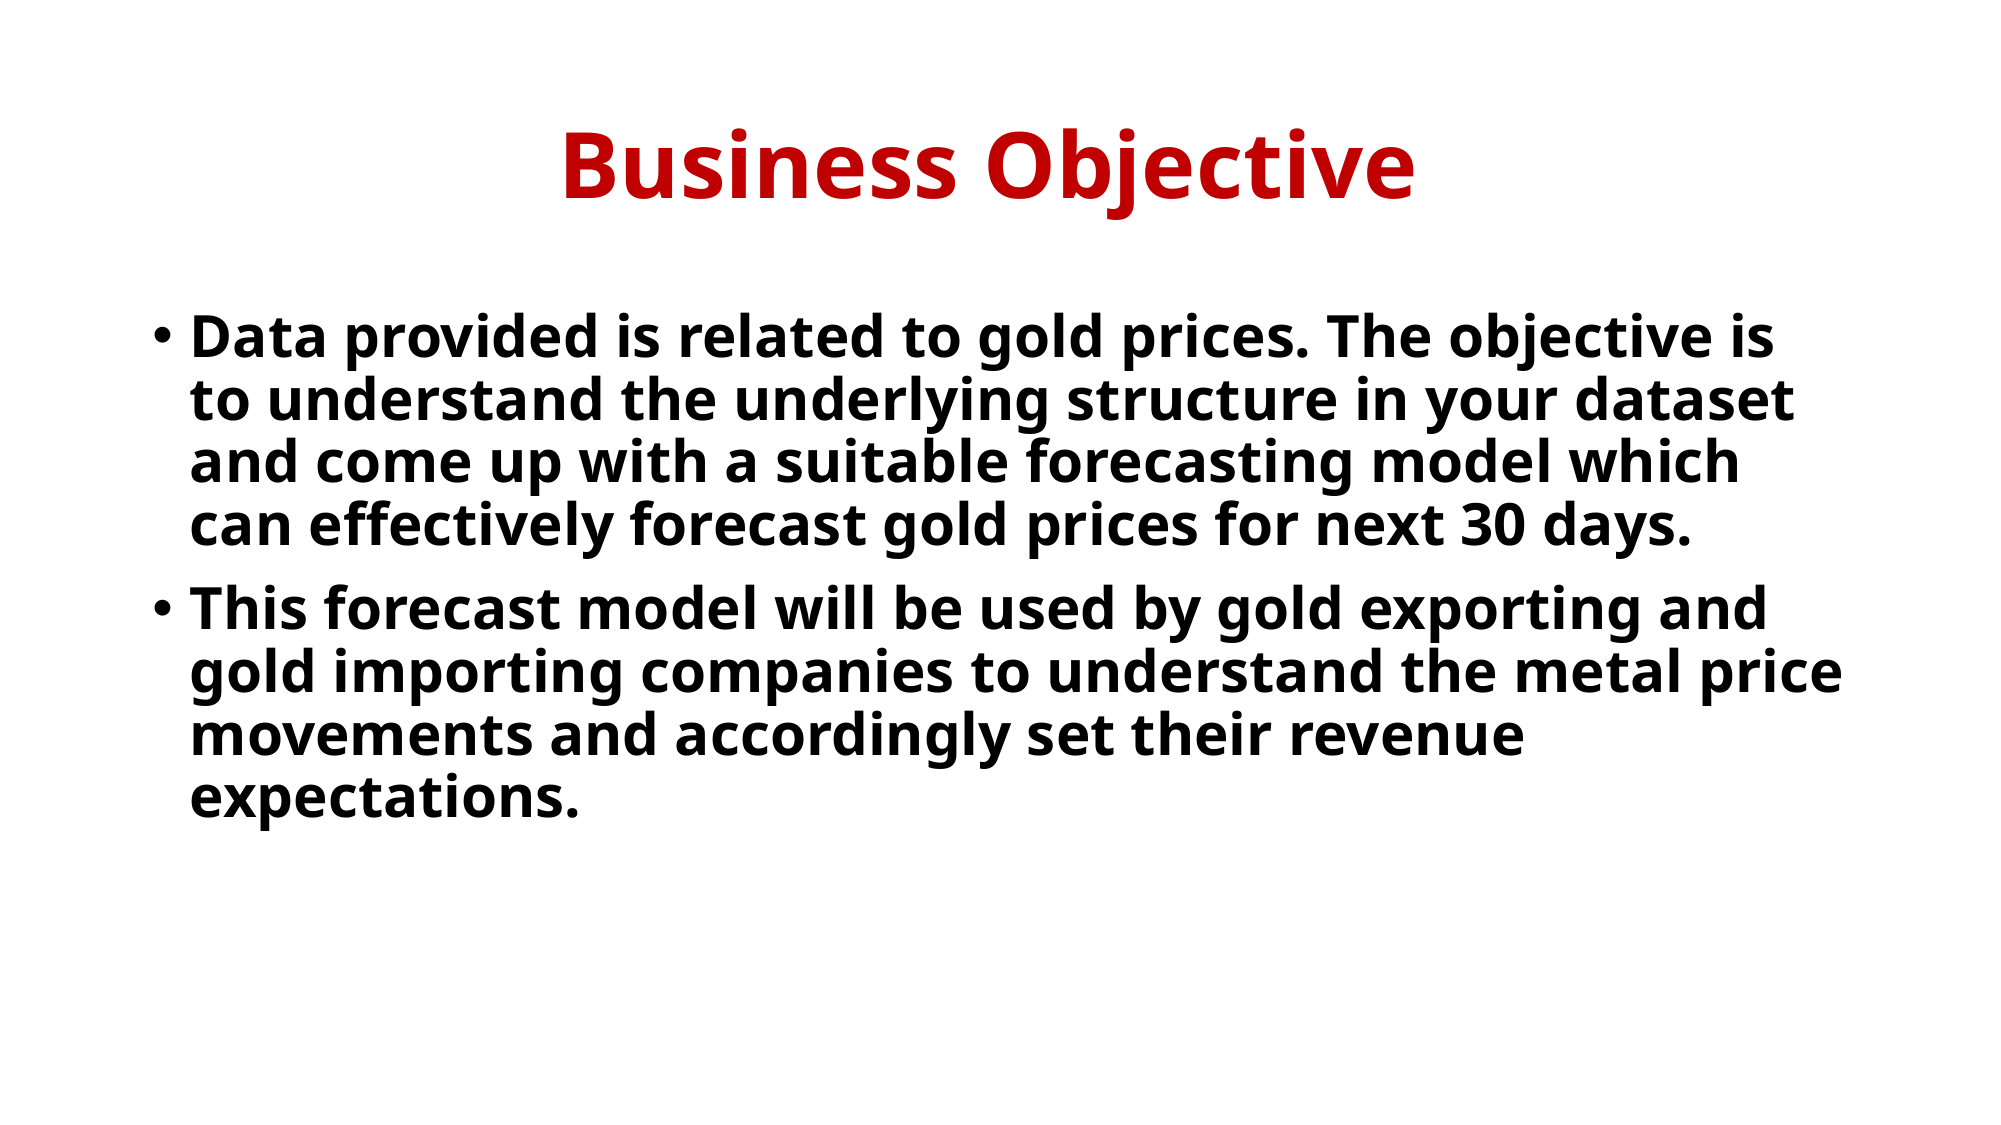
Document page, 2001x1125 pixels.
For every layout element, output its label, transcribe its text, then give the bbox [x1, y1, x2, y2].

list Data provided is related to gold prices. The objective is to understand the underlying structure in your dataset and come up with a suitable forecasting model which can effectively forecast gold prices for next 30 days. This forecast model will be used by gold exporting and gold importing companies to understand the metal price movements and accordingly set their revenue expectations. [137, 299, 1863, 1014]
title Business Objective [137, 59, 1863, 278]
